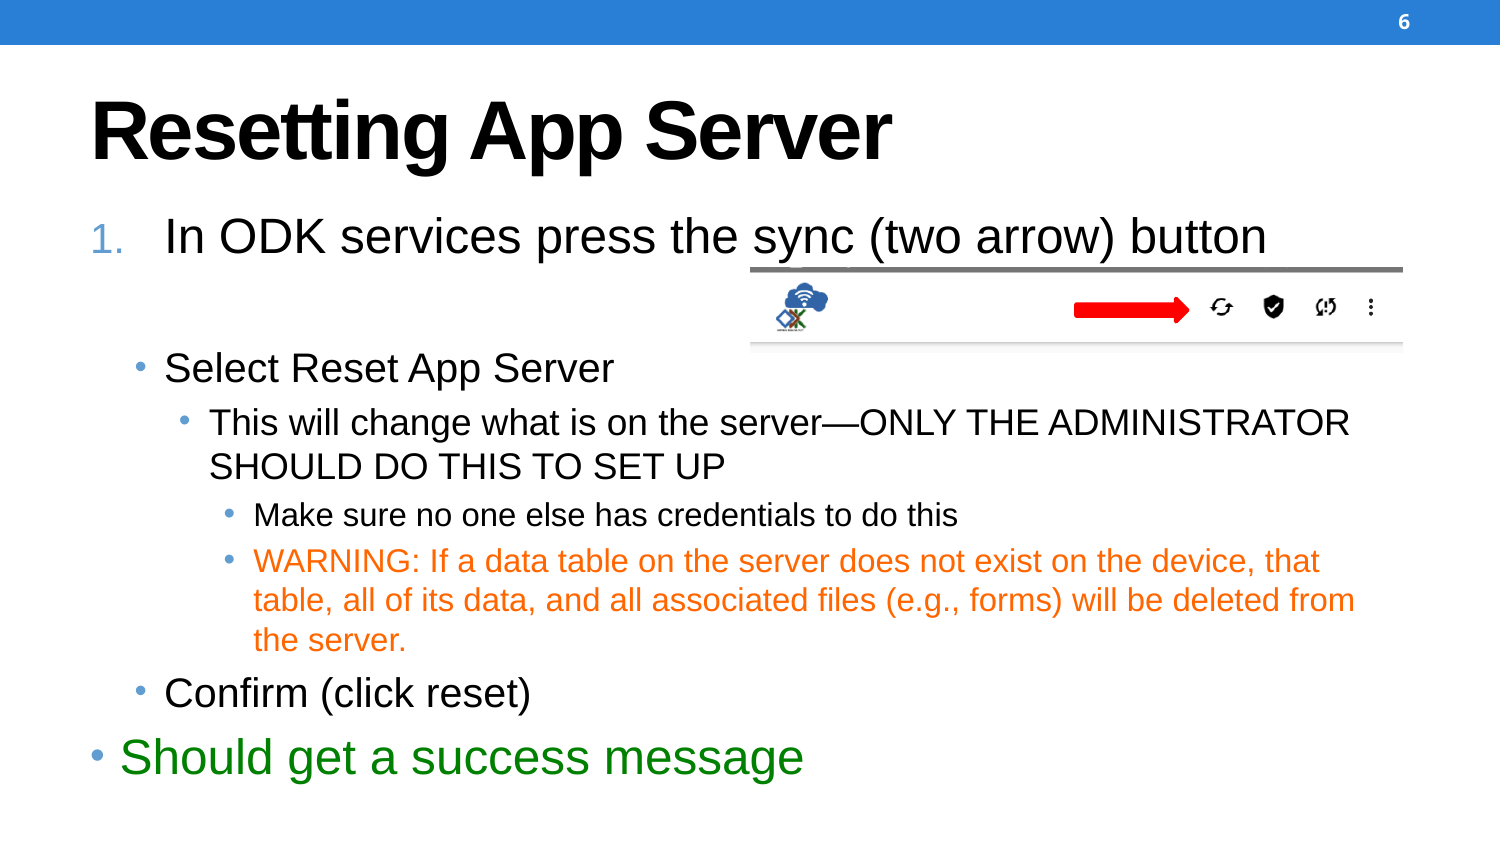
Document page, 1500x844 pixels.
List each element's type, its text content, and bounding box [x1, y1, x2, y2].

picture [749, 267, 1404, 353]
list In ODK services press the sync (two arrow) button Select Reset App Server This will change what is on the server—ONLY THE ADMINISTRATOR SHOULD DO THIS TO SET UP Make sure no one else has credentials to do this WARNING: If a data table on the server does not exist on the device, that table, all of its data, and all associated files (e.g., forms) will be deleted from the server. Confirm (click reset) Should get a success message [75, 196, 1425, 797]
title Resetting App Server [75, 65, 1425, 188]
slide_number 6 [1250, 2, 1425, 43]
